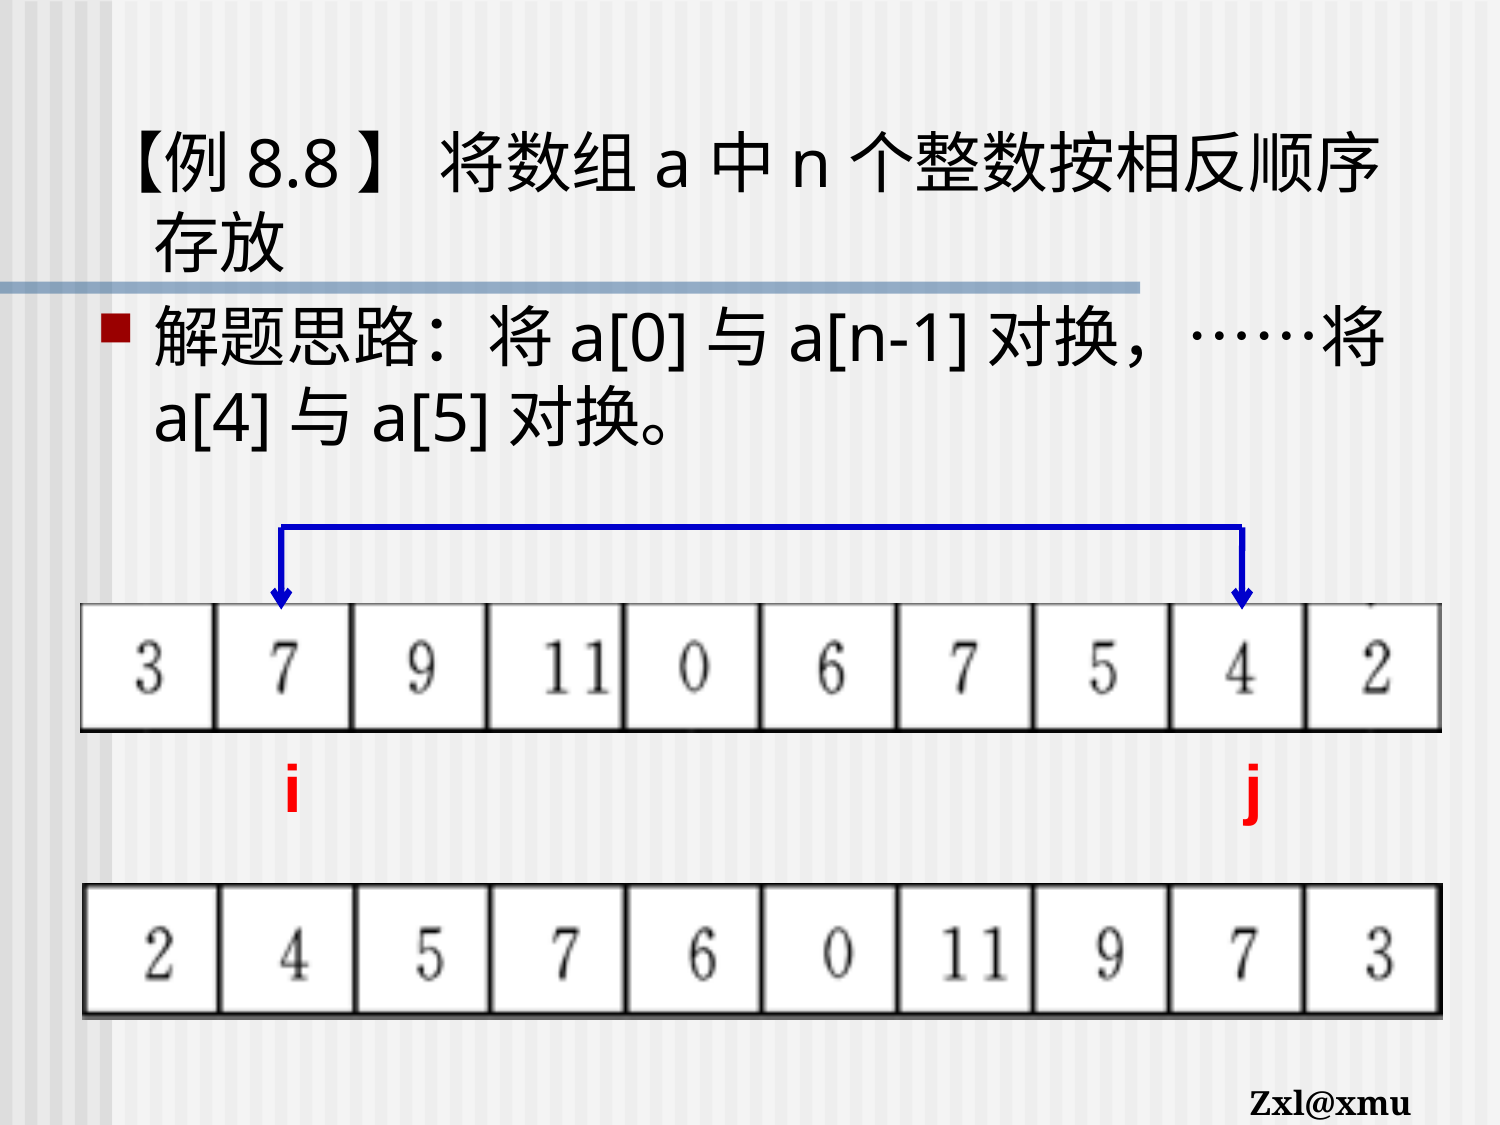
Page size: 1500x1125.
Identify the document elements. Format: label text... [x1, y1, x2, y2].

picture [81, 883, 1443, 1020]
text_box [280, 527, 1243, 610]
picture [80, 602, 1442, 733]
text_box 【例8.8】 将数组a中n个整数按相反顺序存放 解题思路：将a[0]与a[n-1]对换，……将a[4]与a[5]对换。 [82, 113, 1442, 466]
text_box j [1218, 742, 1290, 833]
text_box i [257, 742, 329, 833]
